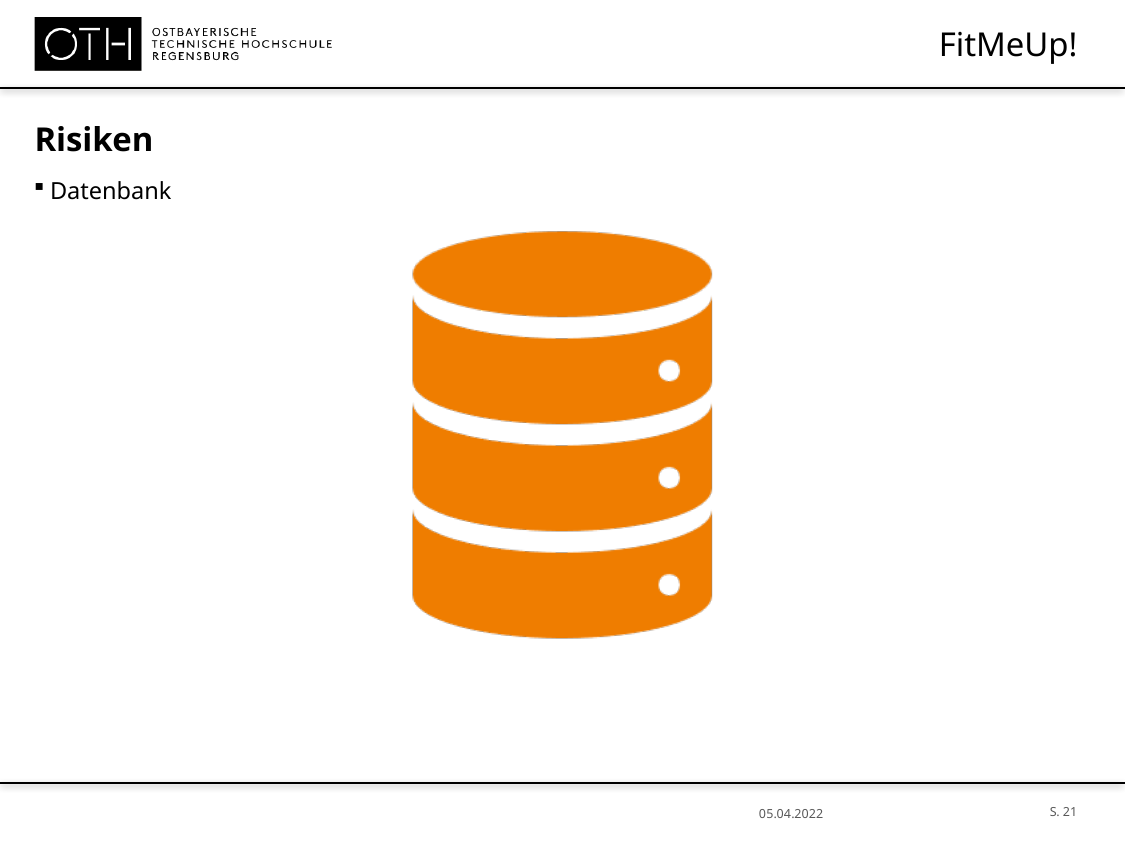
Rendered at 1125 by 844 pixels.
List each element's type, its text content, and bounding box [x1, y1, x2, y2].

list Datenbank [33, 170, 549, 756]
title FitMeUp! [332, 17, 1089, 71]
picture [34, 17, 332, 71]
picture [305, 178, 820, 692]
slide_number S. 21 [991, 782, 1089, 843]
list Risiken [34, 98, 549, 179]
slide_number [588, 782, 994, 844]
